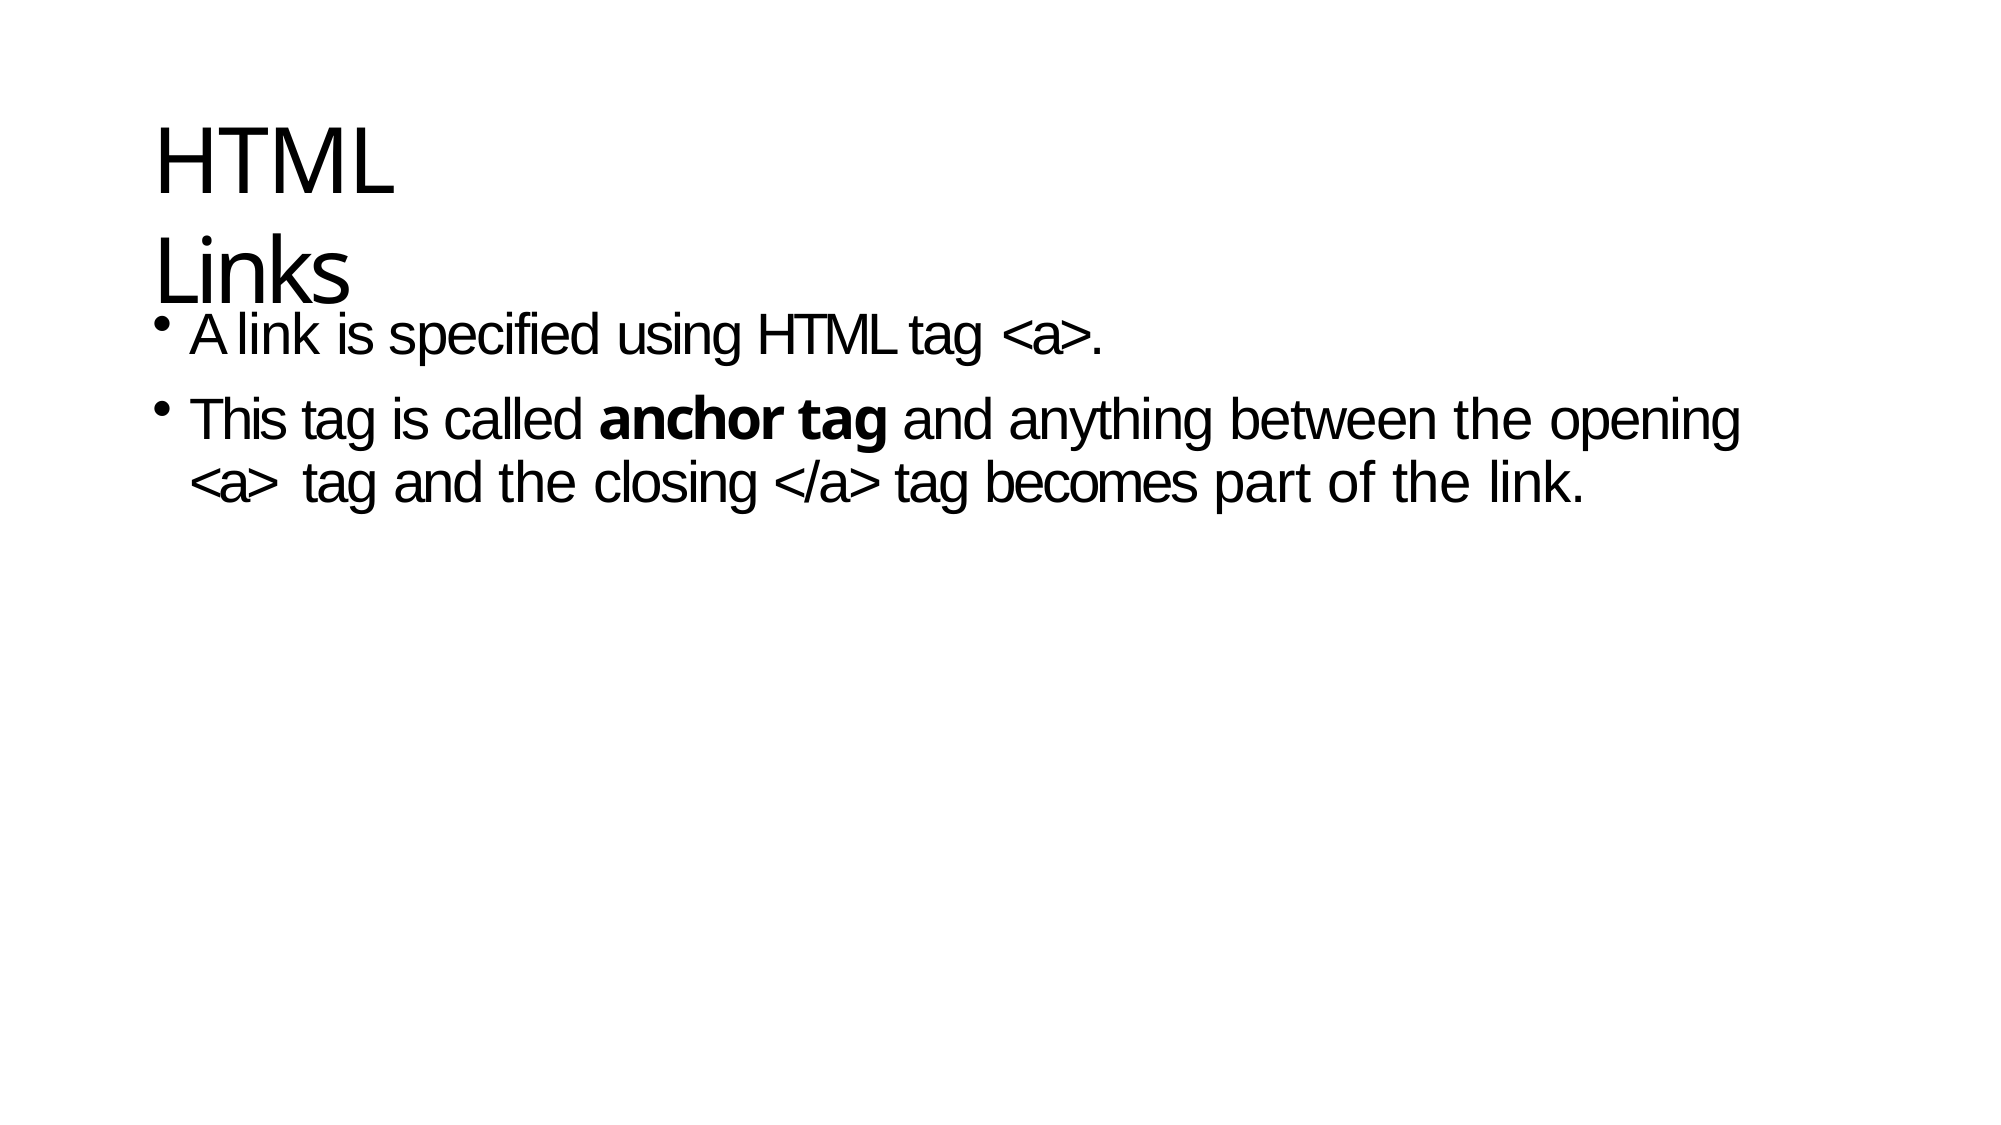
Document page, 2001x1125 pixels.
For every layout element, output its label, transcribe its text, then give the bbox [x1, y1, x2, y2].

text_box A link is specified using HTML tag <a>. This tag is called anchor tag and anything between the opening <a> tag and the closing </a> tag becomes part of the link. [150, 279, 1788, 514]
title HTML Links [150, 100, 574, 279]
